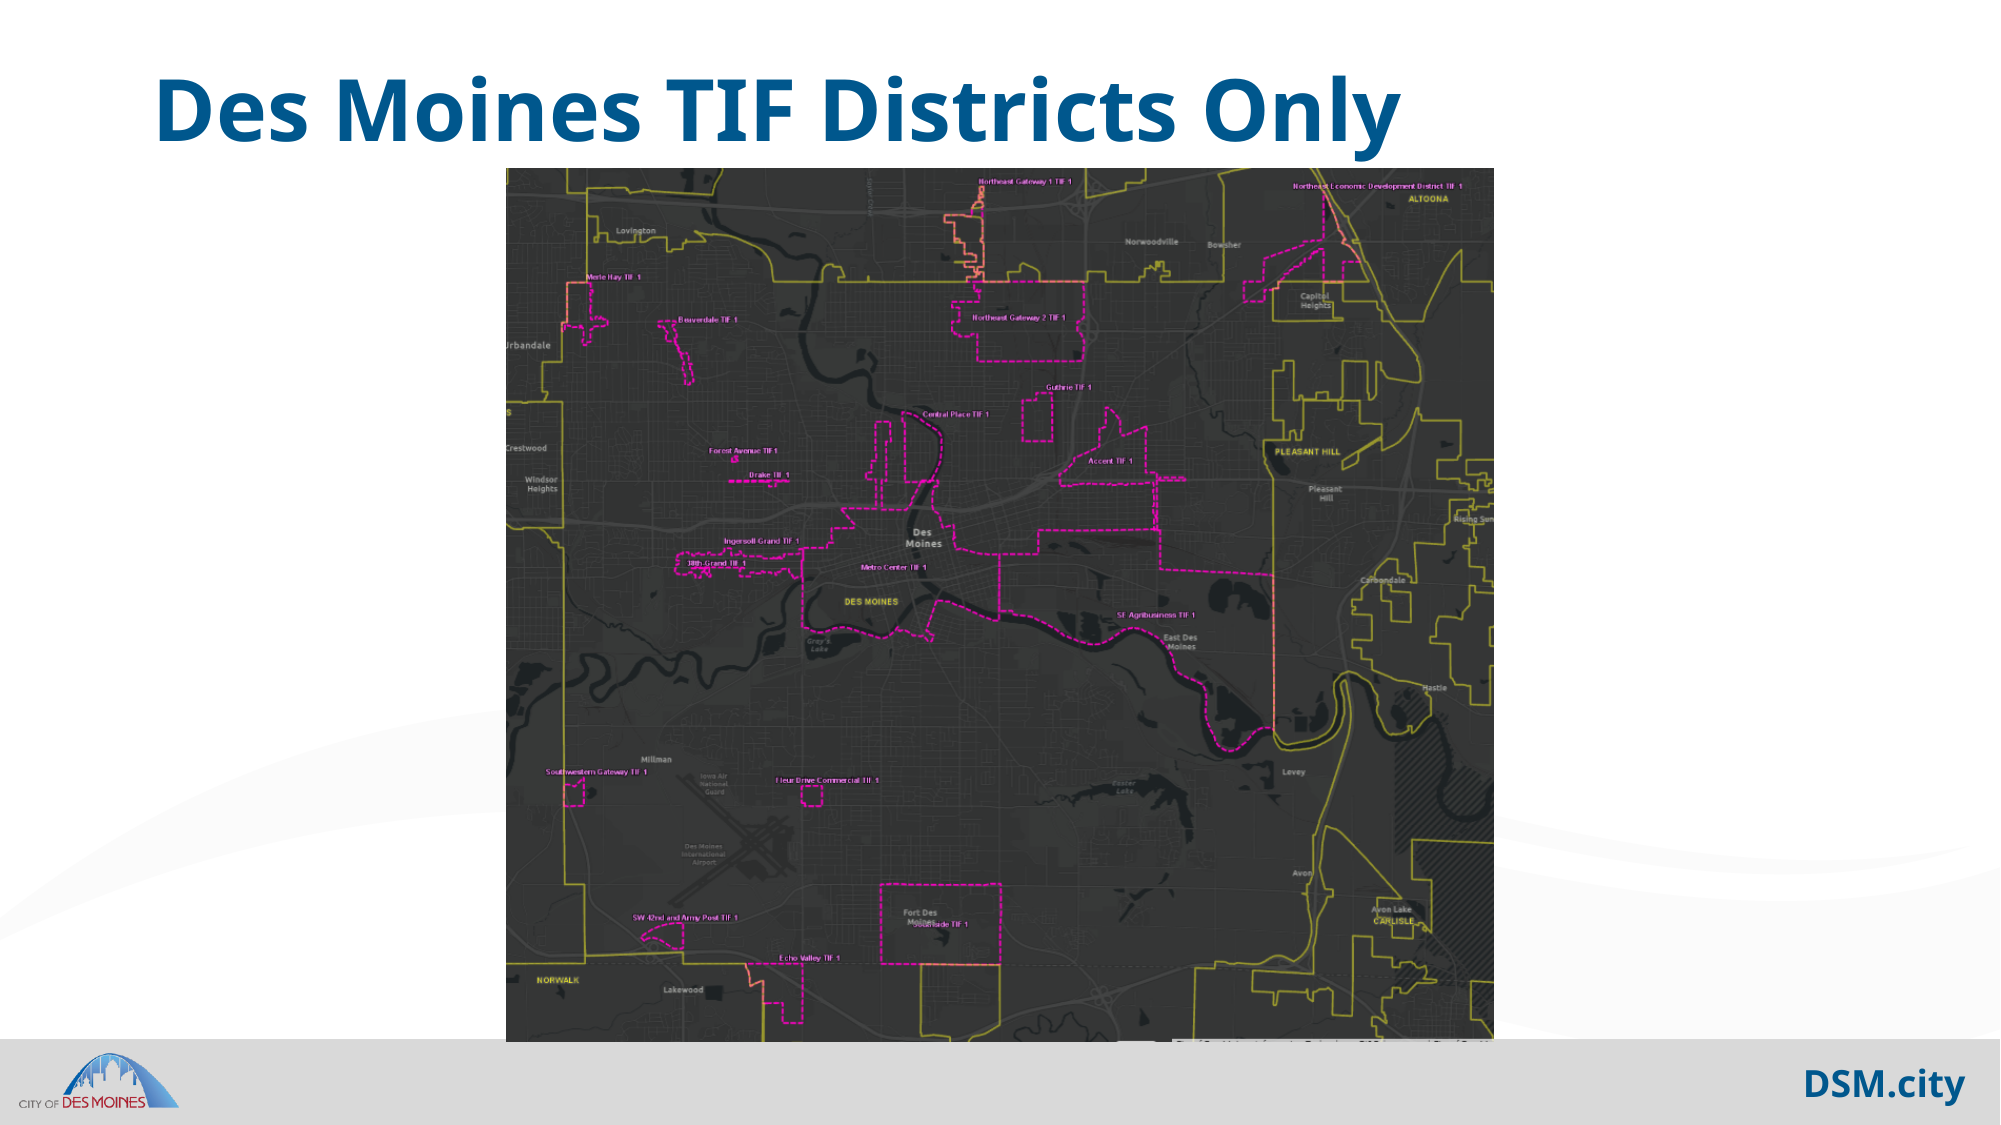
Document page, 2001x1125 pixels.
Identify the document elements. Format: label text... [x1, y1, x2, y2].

picture [505, 168, 1494, 1042]
picture [19, 1053, 179, 1108]
title Des Moines TIF Districts Only [137, 59, 1863, 169]
